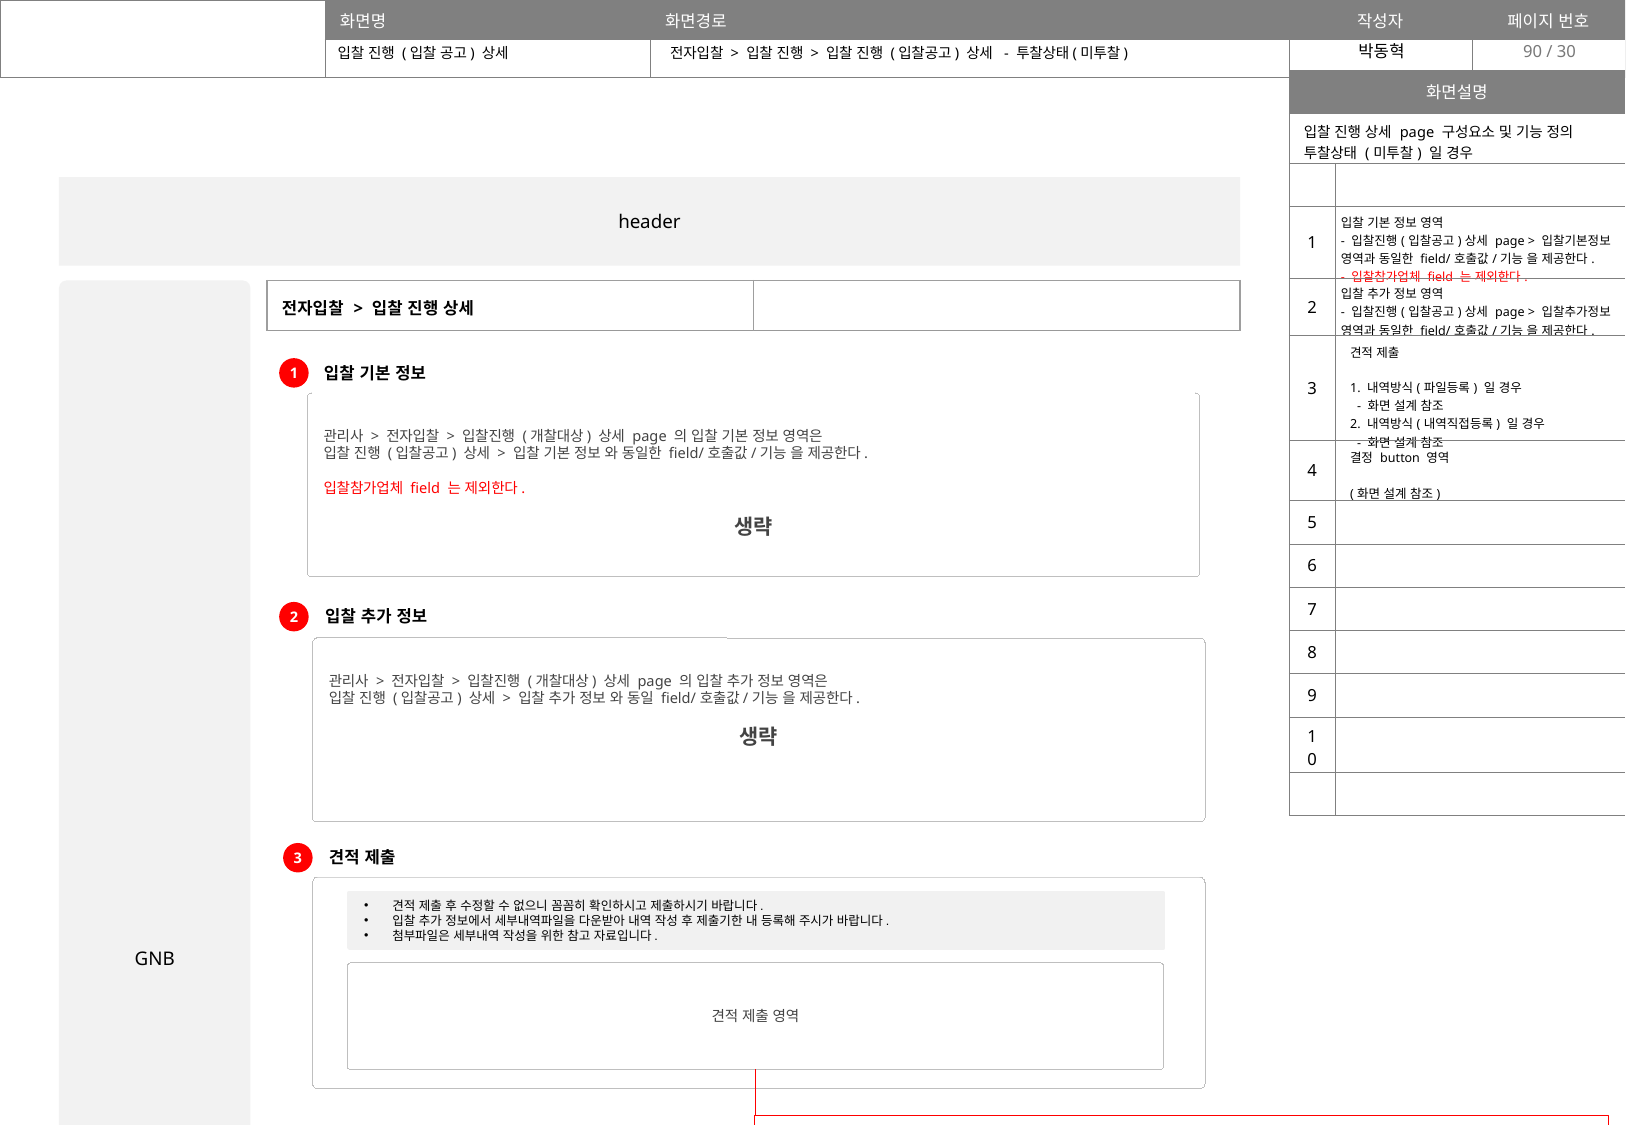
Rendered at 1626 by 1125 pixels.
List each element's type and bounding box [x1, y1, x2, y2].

table_cell [1290, 164, 1335, 206]
table_cell [1290, 674, 1335, 717]
table_cell [1336, 501, 1625, 544]
table_cell [1336, 441, 1625, 500]
table_cell [1290, 207, 1335, 278]
table_cell [1336, 279, 1625, 335]
table_cell [1336, 674, 1625, 717]
table_cell [1336, 164, 1625, 206]
table_header [268, 281, 753, 330]
table_cell [1336, 631, 1625, 673]
table_cell [1290, 114, 1625, 163]
table_cell [1290, 718, 1335, 772]
table_cell [1336, 718, 1625, 772]
table_cell [1336, 588, 1625, 630]
table_cell [1290, 441, 1335, 500]
table_cell [1290, 588, 1335, 630]
table_cell [1290, 773, 1335, 815]
text_box [279, 595, 1202, 636]
table_cell [1336, 545, 1625, 587]
text_box [283, 637, 1229, 1125]
table_cell [1336, 773, 1625, 815]
table_header [754, 281, 1239, 330]
text_box [279, 352, 1200, 577]
table_cell [1290, 545, 1335, 587]
table_cell [1290, 501, 1335, 544]
table_header [1290, 71, 1625, 113]
text_box [58, 280, 251, 1125]
text_box [322, 36, 1287, 69]
text_box [58, 177, 1241, 266]
table_cell [1336, 336, 1625, 440]
table_cell [1290, 336, 1335, 440]
table_cell [1336, 207, 1625, 278]
table_cell [1290, 279, 1335, 335]
table_cell [1290, 631, 1335, 673]
slide_number [1474, 33, 1625, 70]
